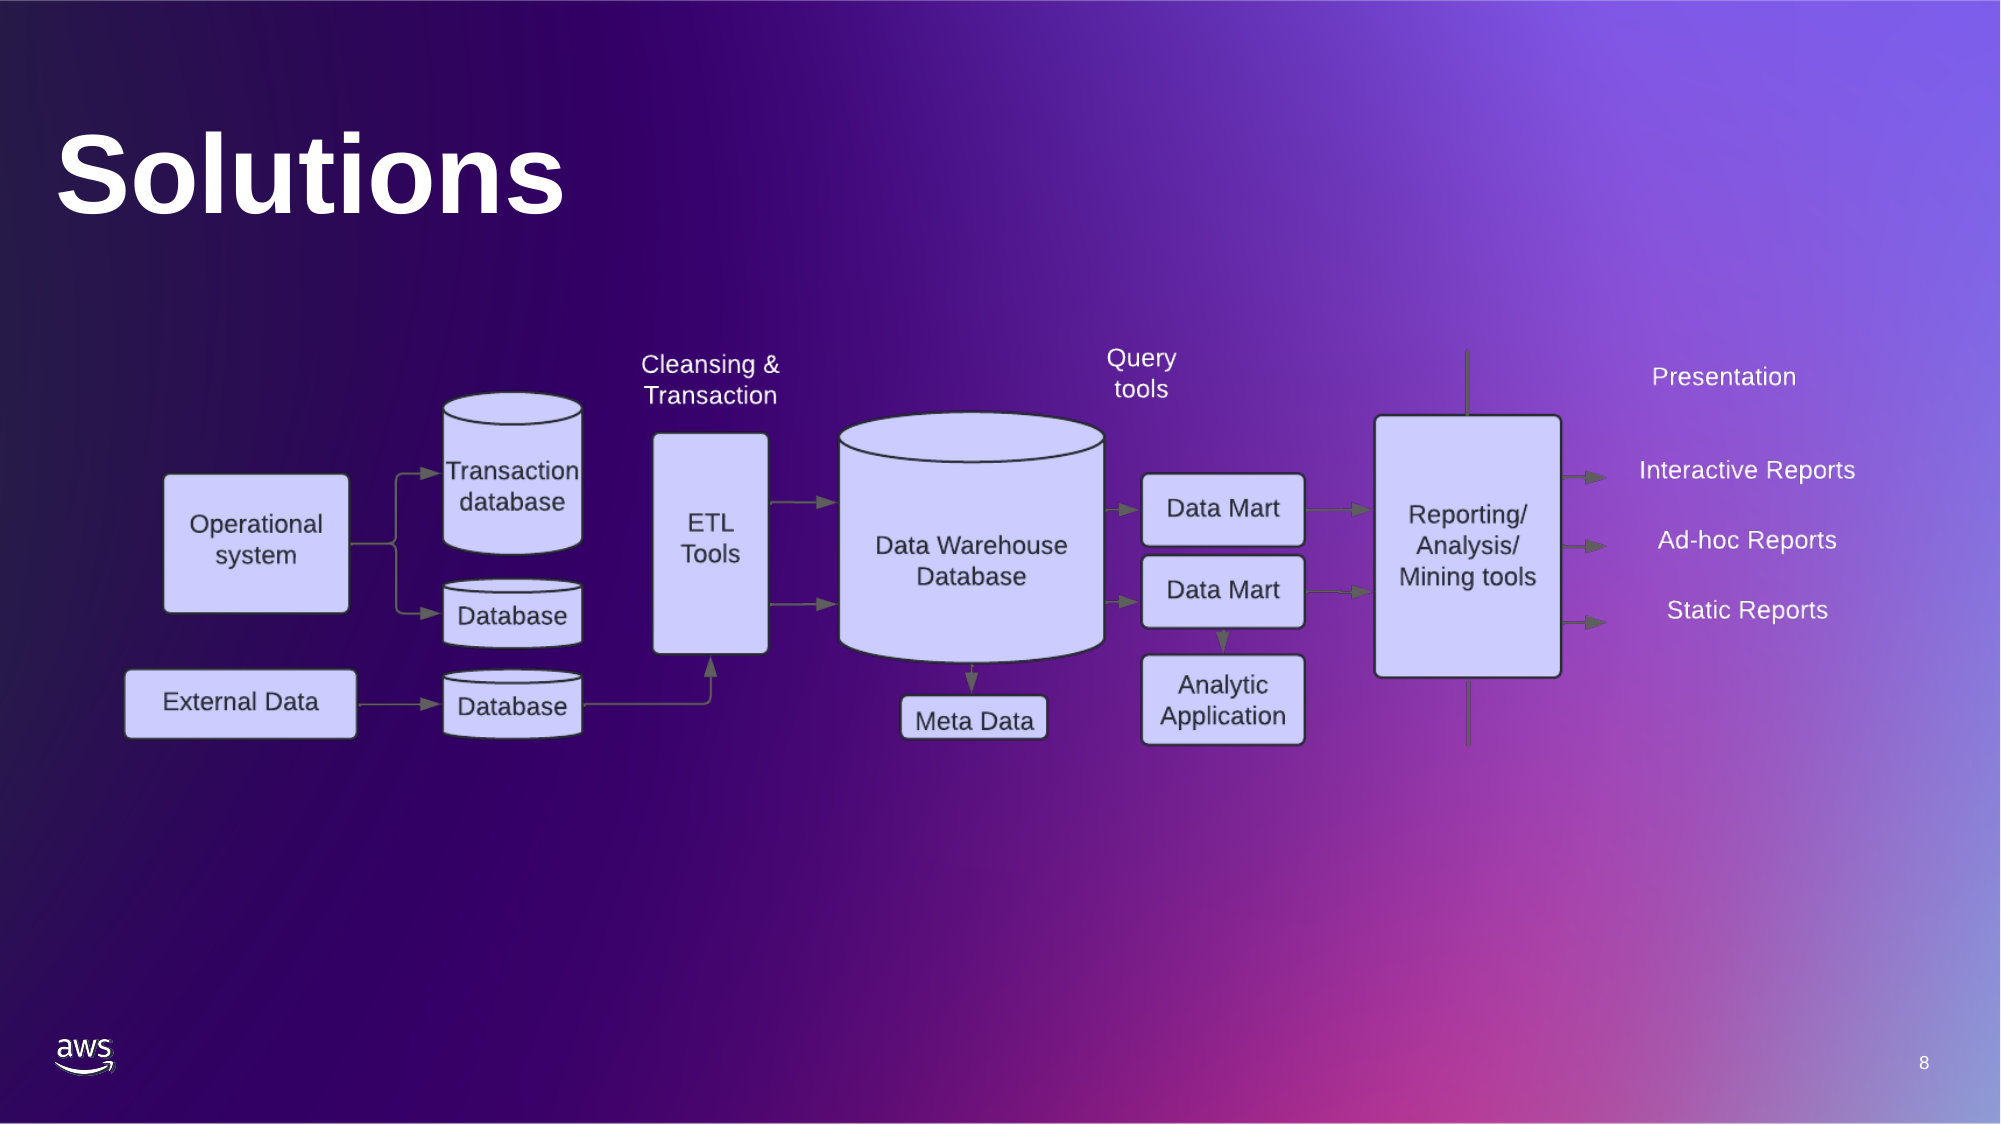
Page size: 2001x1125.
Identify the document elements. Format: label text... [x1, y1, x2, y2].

picture [0, 0, 2001, 1125]
title Solutions [55, 107, 1160, 246]
slide_number 8 [1494, 1031, 1945, 1092]
